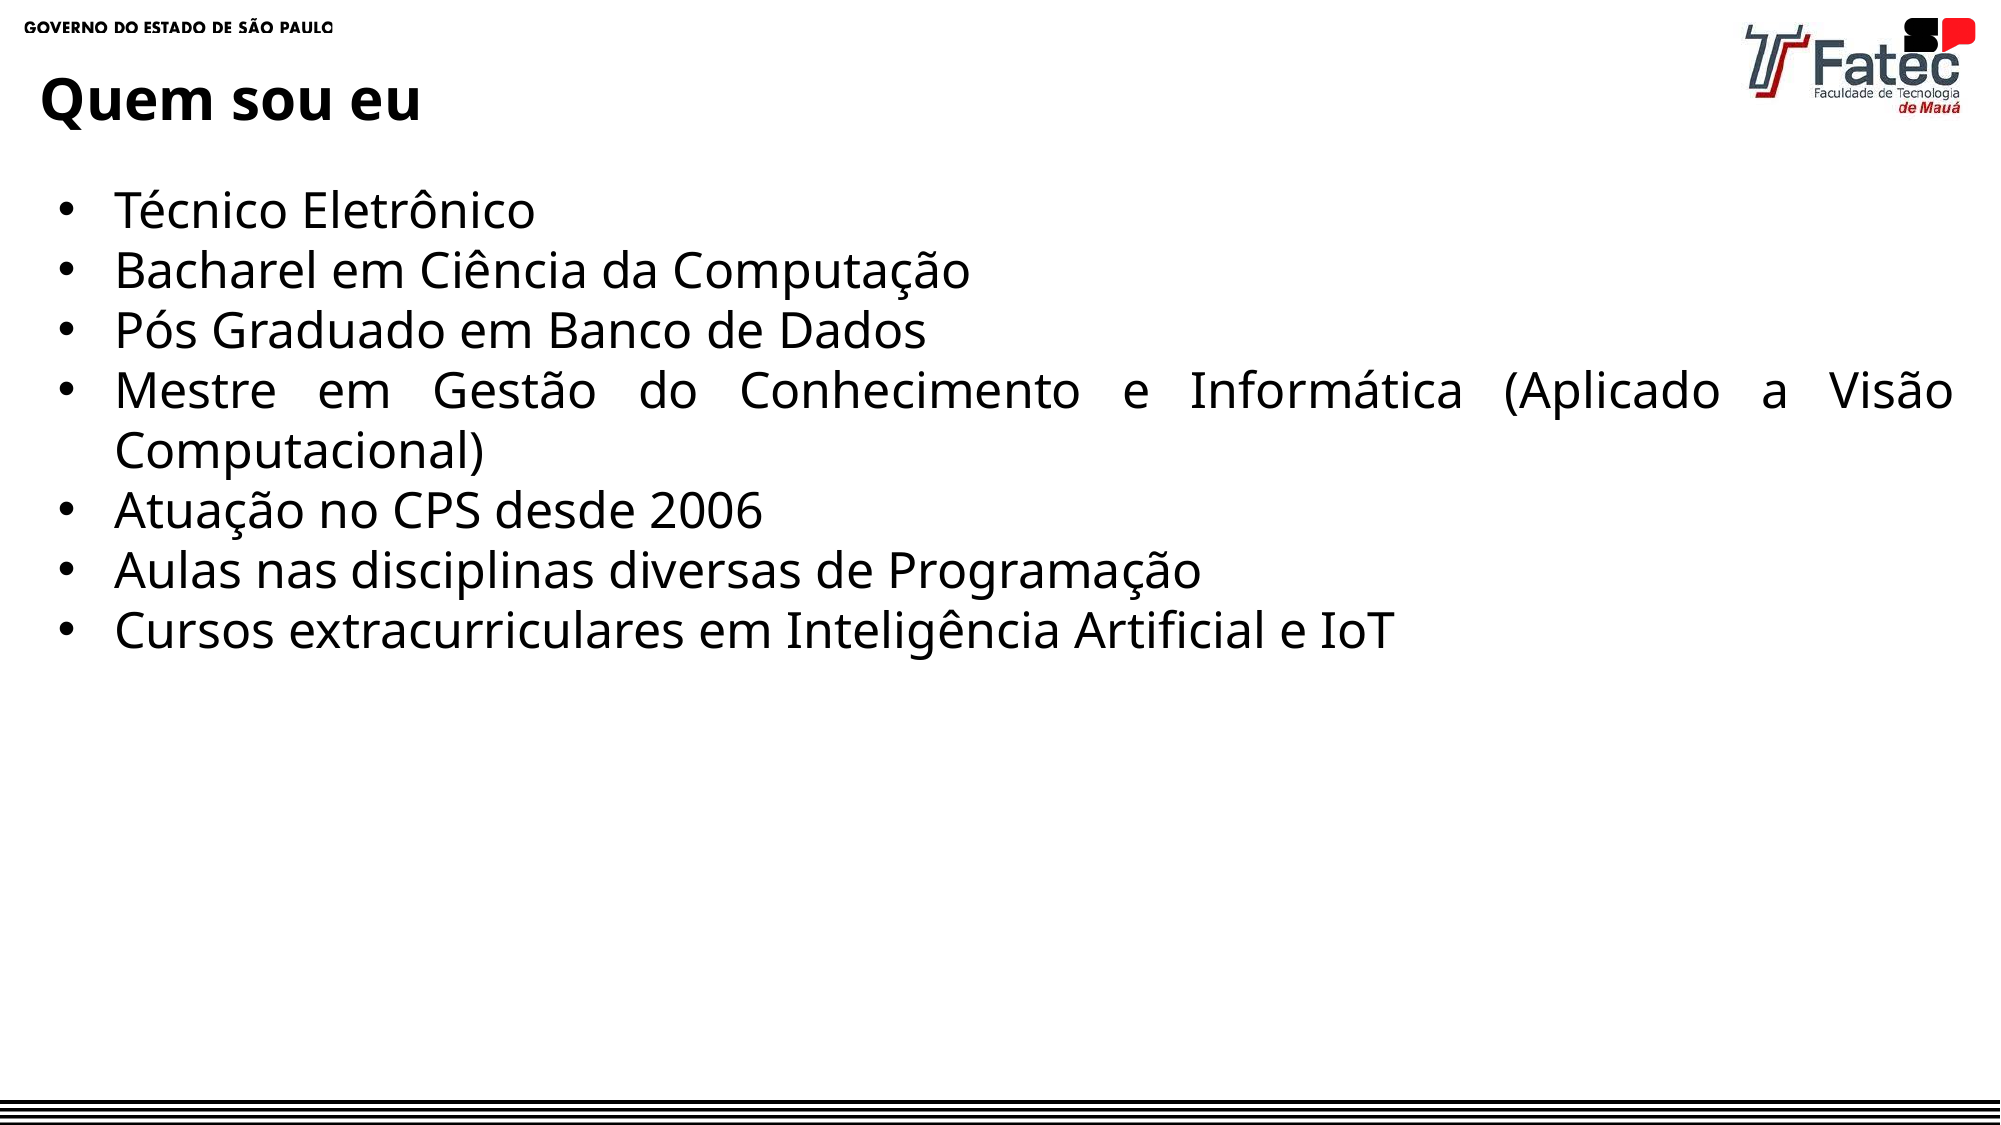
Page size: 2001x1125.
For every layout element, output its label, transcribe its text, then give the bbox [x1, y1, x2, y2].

text_box Quem sou eu [25, 54, 1729, 140]
text_box Técnico Eletrônico Bacharel em Ciência da Computação Pós Graduado em Banco de Dados Mestre em Gestão do Conhecimento e Informática (Aplicado a Visão Computacional) Atuação no CPS desde 2006 Aulas nas disciplinas diversas de Programação Cursos extracurriculares em Inteligência Artificial e IoT [43, 170, 1971, 666]
picture [1733, 22, 1968, 121]
